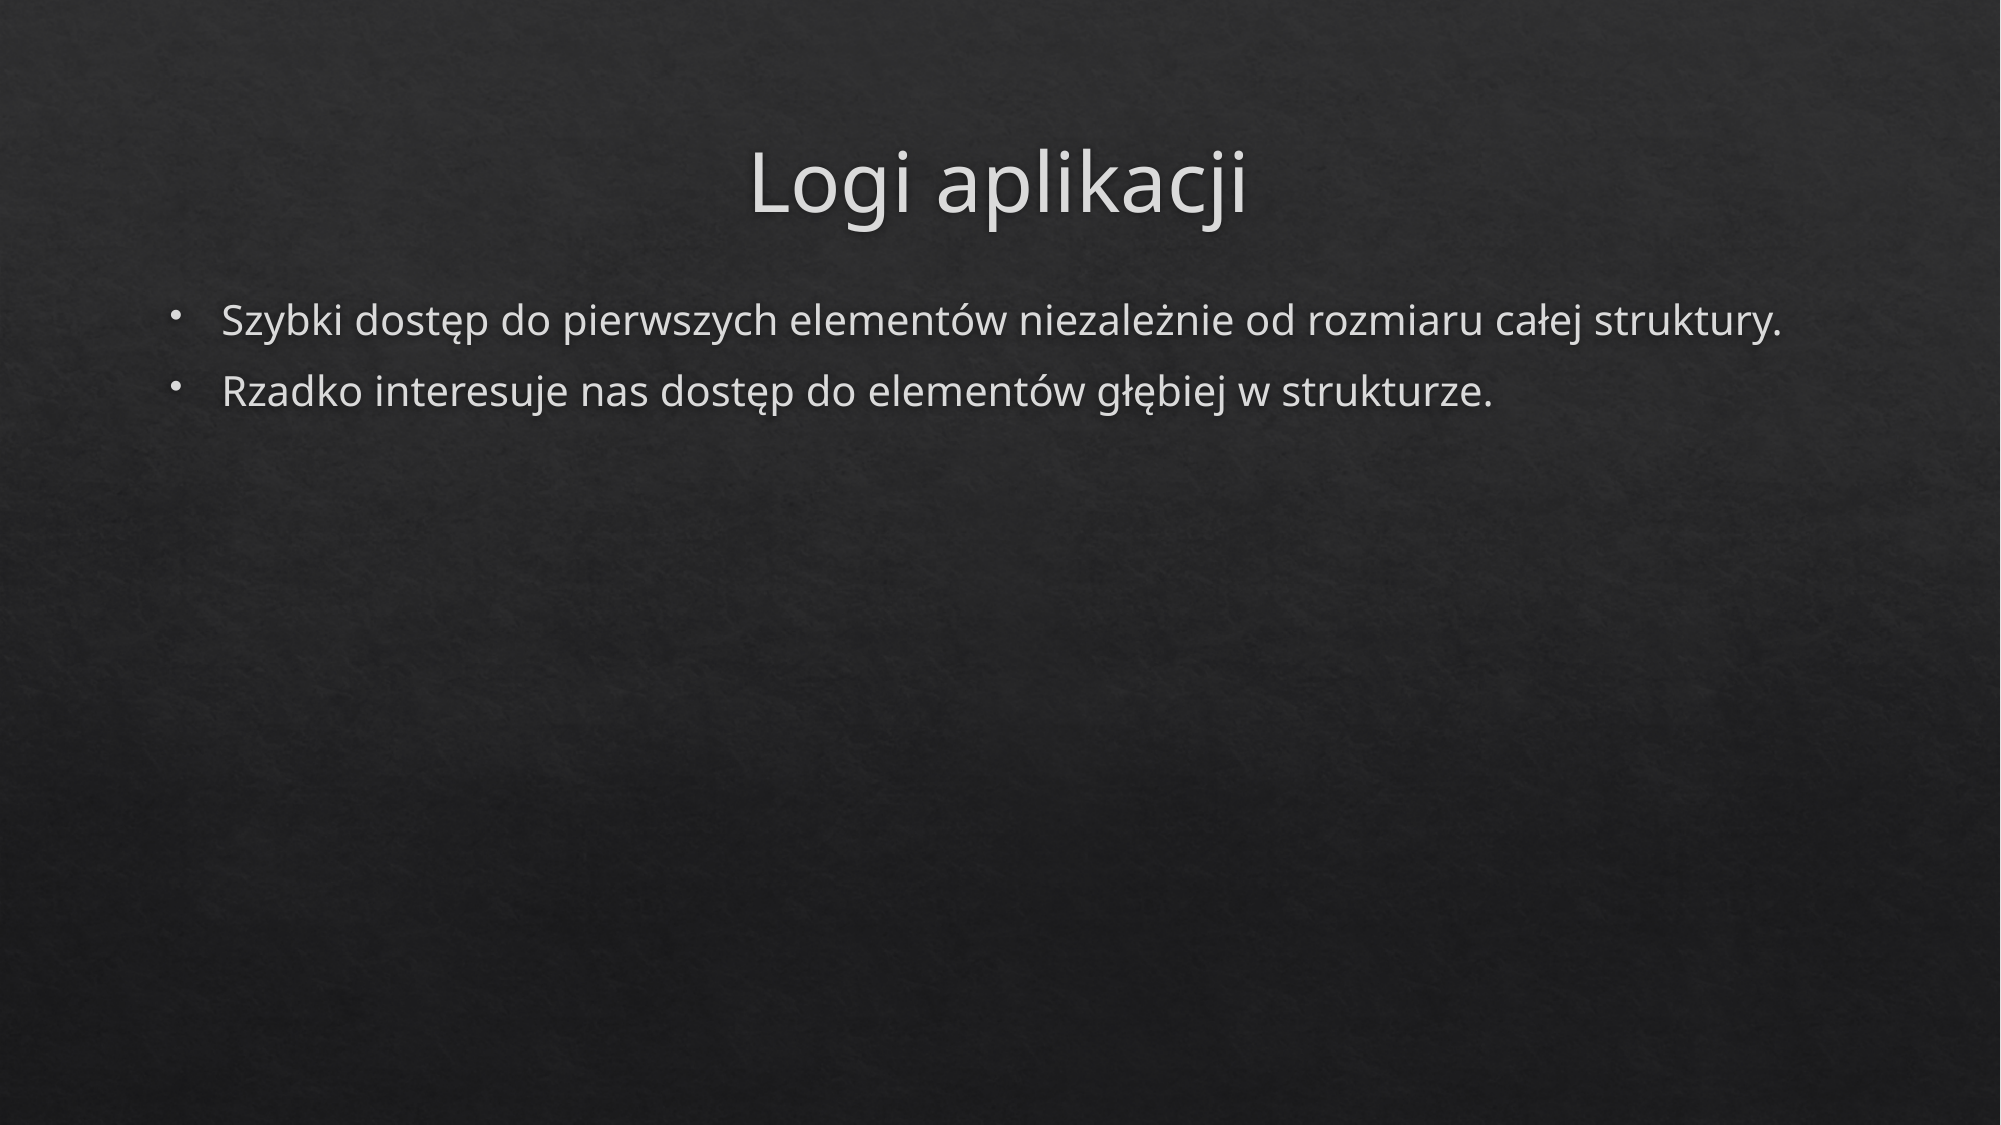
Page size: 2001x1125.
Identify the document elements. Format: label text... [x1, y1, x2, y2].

list Szybki dostęp do pierwszych elementów niezależnie od rozmiaru całej struktury. Rzadko interesuje nas dostęp do elementów głębiej w strukturze. [149, 286, 1849, 953]
title Logi aplikacji [149, 99, 1849, 260]
